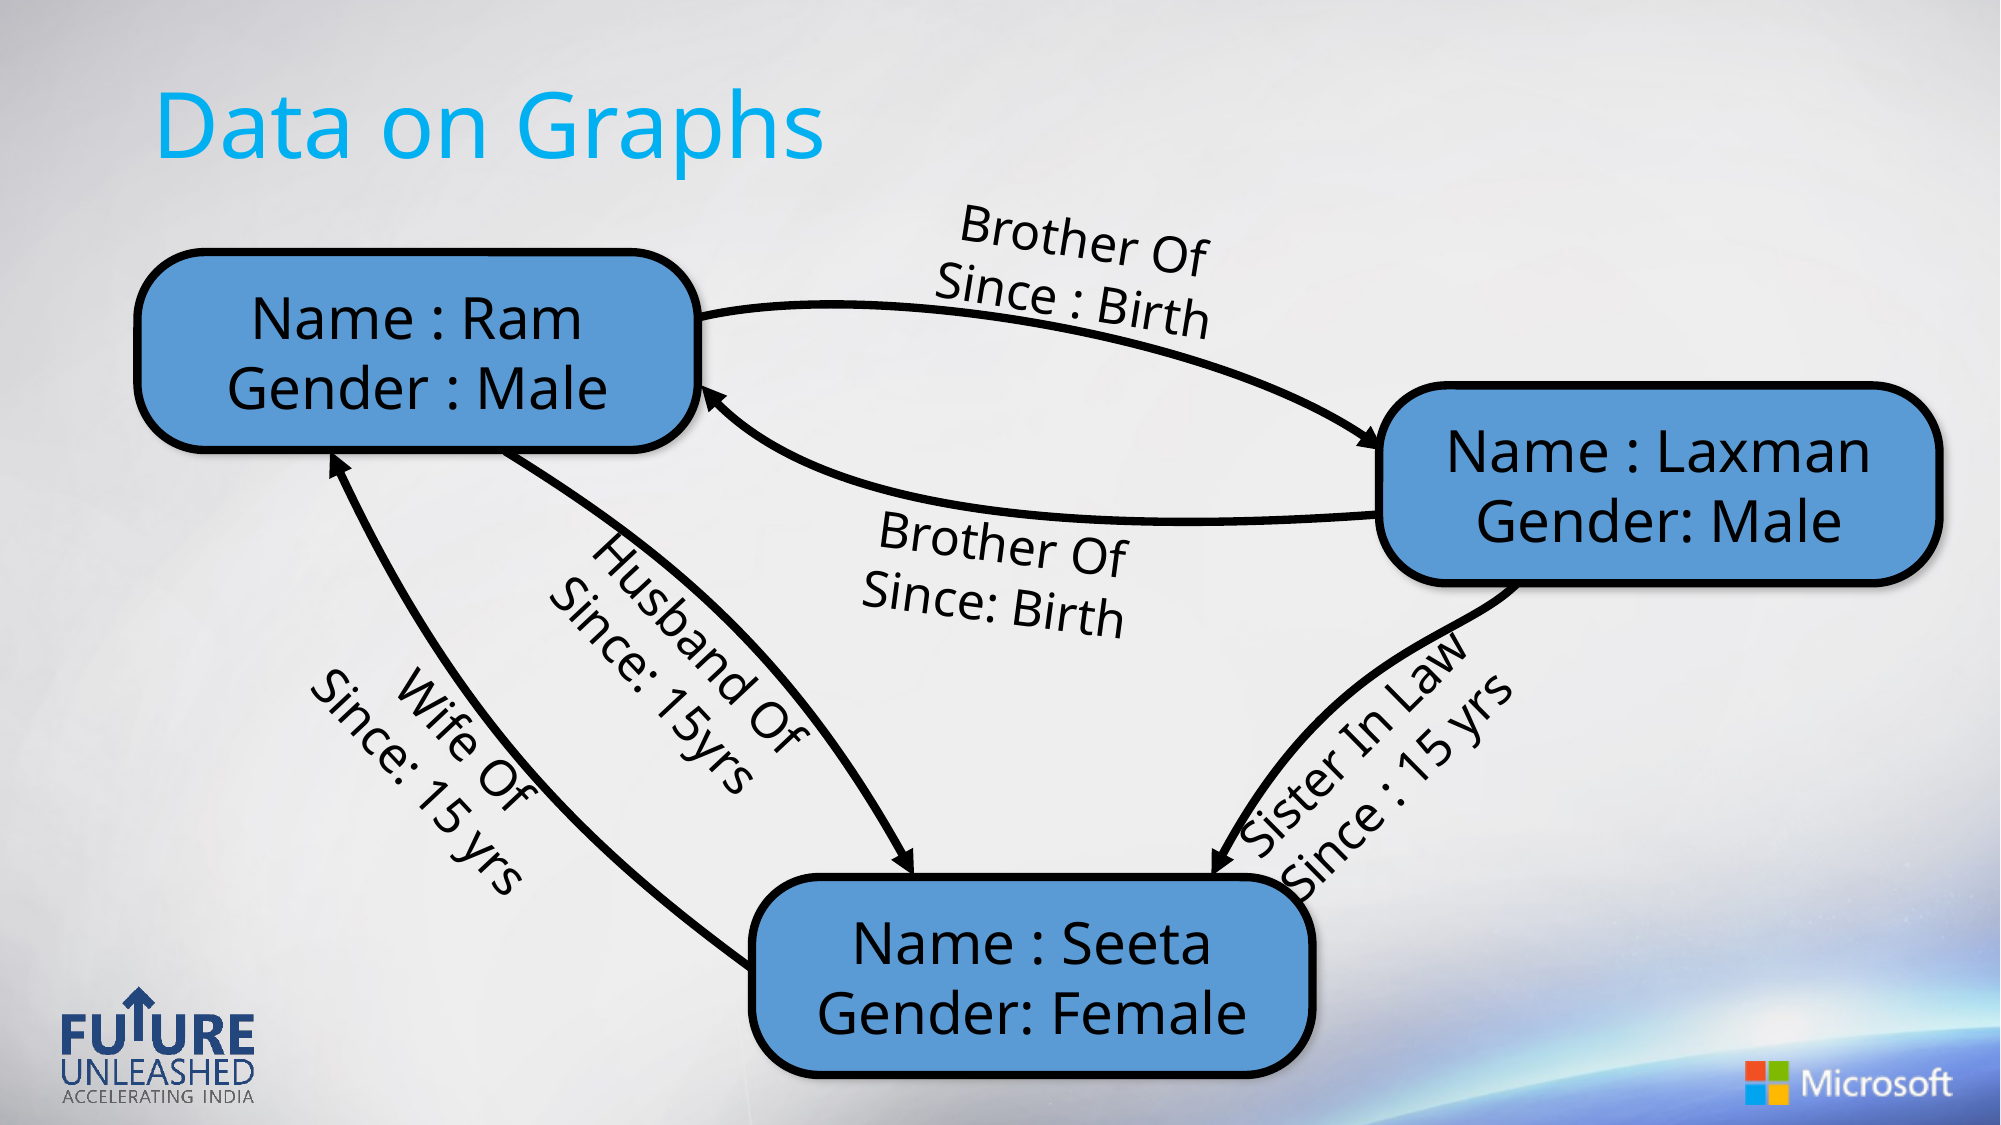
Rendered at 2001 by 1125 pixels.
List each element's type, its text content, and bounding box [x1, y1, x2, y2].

text_box [678, 574, 915, 876]
text_box Brother Of Since: Birth [859, 496, 1139, 650]
text_box Name : Seeta Gender: Female [751, 877, 1313, 1075]
text_box [701, 385, 1379, 522]
text_box [1452, 582, 1518, 636]
title Data on Graphs [137, 20, 1863, 238]
text_box Sister In Law Since : 15 yrs [1223, 613, 1524, 913]
text_box [1211, 837, 1242, 877]
text_box [698, 304, 1384, 451]
text_box [505, 451, 618, 546]
picture [0, 0, 2001, 1125]
text_box Brother Of Since : Birth [932, 238, 1226, 351]
text_box Name : Ram Gender : Male [137, 252, 698, 451]
text_box Wife Of Since: 15 yrs [300, 613, 587, 908]
text_box Name : Laxman Gender: Male [1379, 385, 1940, 584]
text_box [1263, 664, 1387, 787]
text_box Husband Of Since: 15yrs [538, 519, 819, 808]
text_box [329, 450, 753, 969]
